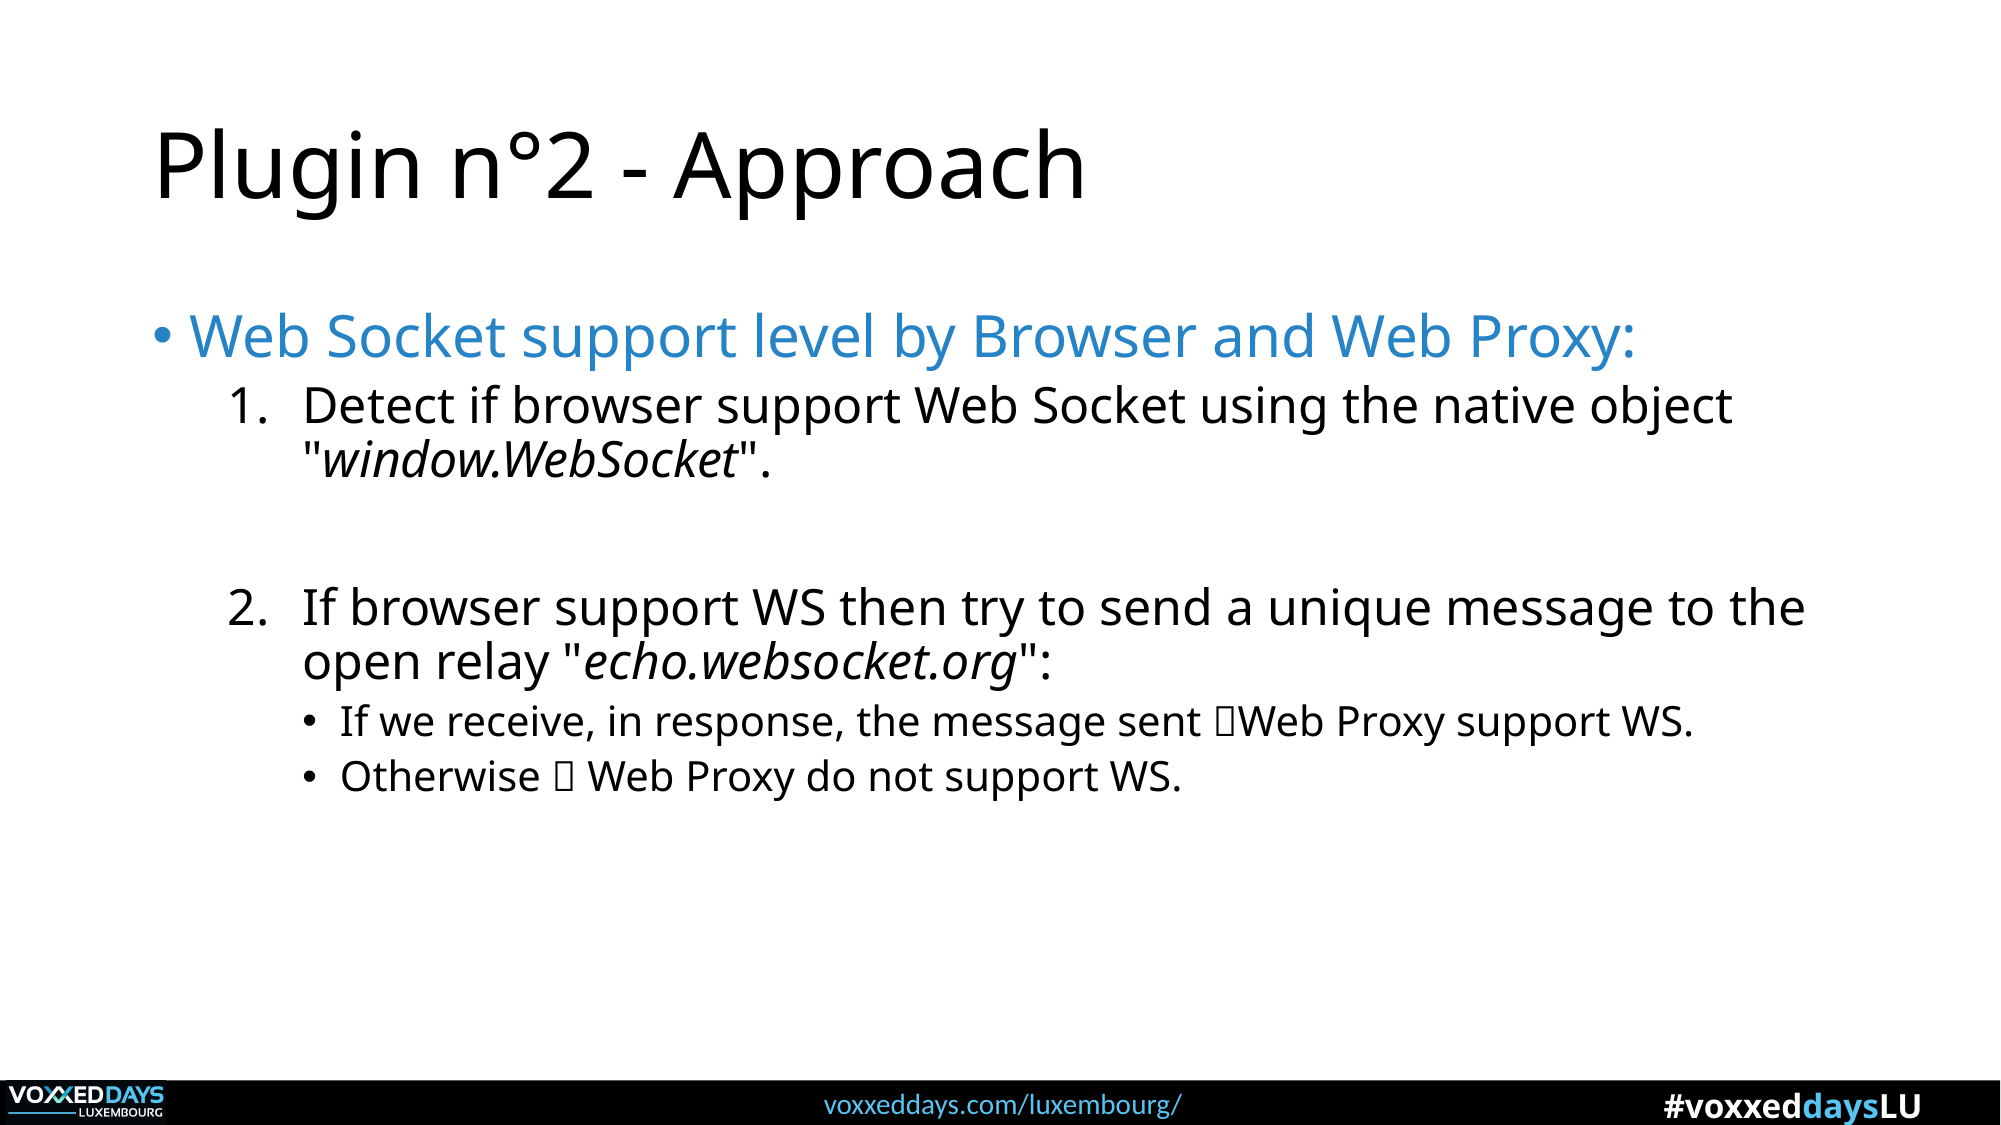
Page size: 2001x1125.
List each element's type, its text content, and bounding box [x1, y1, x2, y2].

list Web Socket support level by Browser and Web Proxy: Detect if browser support Web Socket using the native object "window.WebSocket". If browser support WS then try to send a unique message to the open relay "echo.websocket.org": If we receive, in response, the message sent Web Proxy support WS. Otherwise  Web Proxy do not support WS. [137, 299, 1863, 1014]
picture [6, 1080, 166, 1125]
title Plugin n°2 - Approach [137, 59, 1863, 278]
